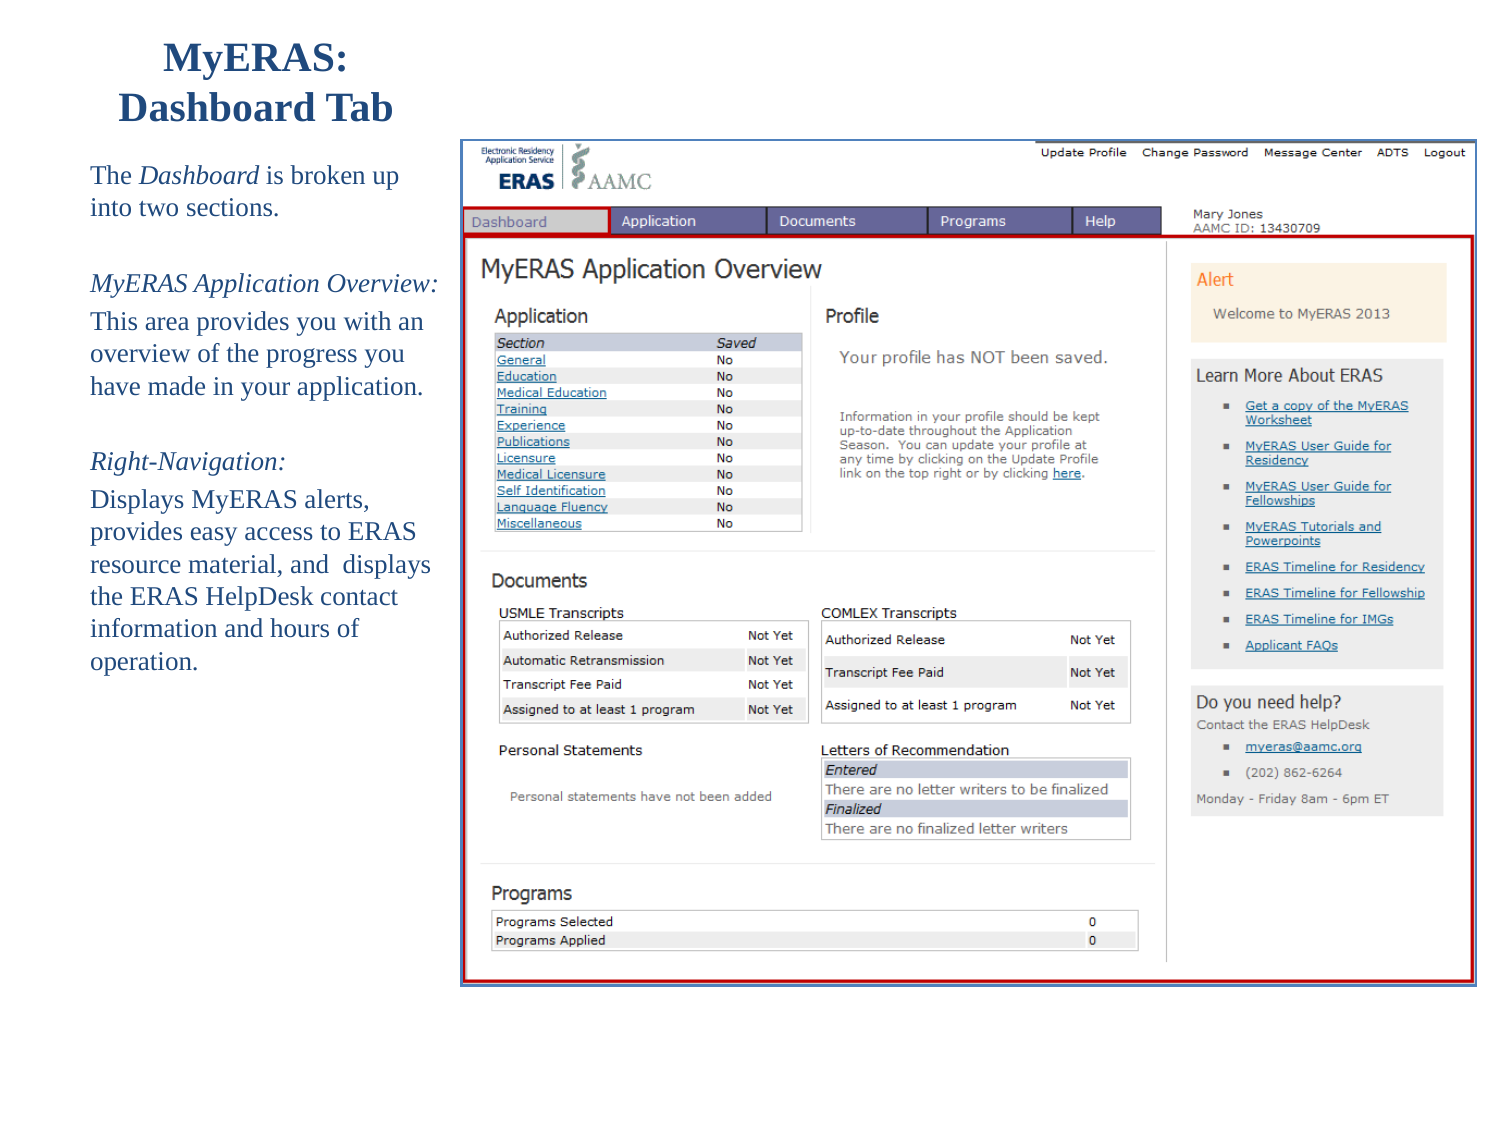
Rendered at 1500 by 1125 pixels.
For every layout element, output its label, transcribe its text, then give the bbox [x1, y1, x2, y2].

title MyERAS: Dashboard Tab [75, 44, 438, 138]
list The Dashboard is broken up into two sections. MyERAS Application Overview: This area provides you with an overview of the progress you have made in your application. Right-Navigation: Displays MyERAS alerts, provides easy access to ERAS resource material, and displays the ERAS HelpDesk contact information and hours of operation. [75, 149, 463, 1005]
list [462, 140, 1476, 985]
